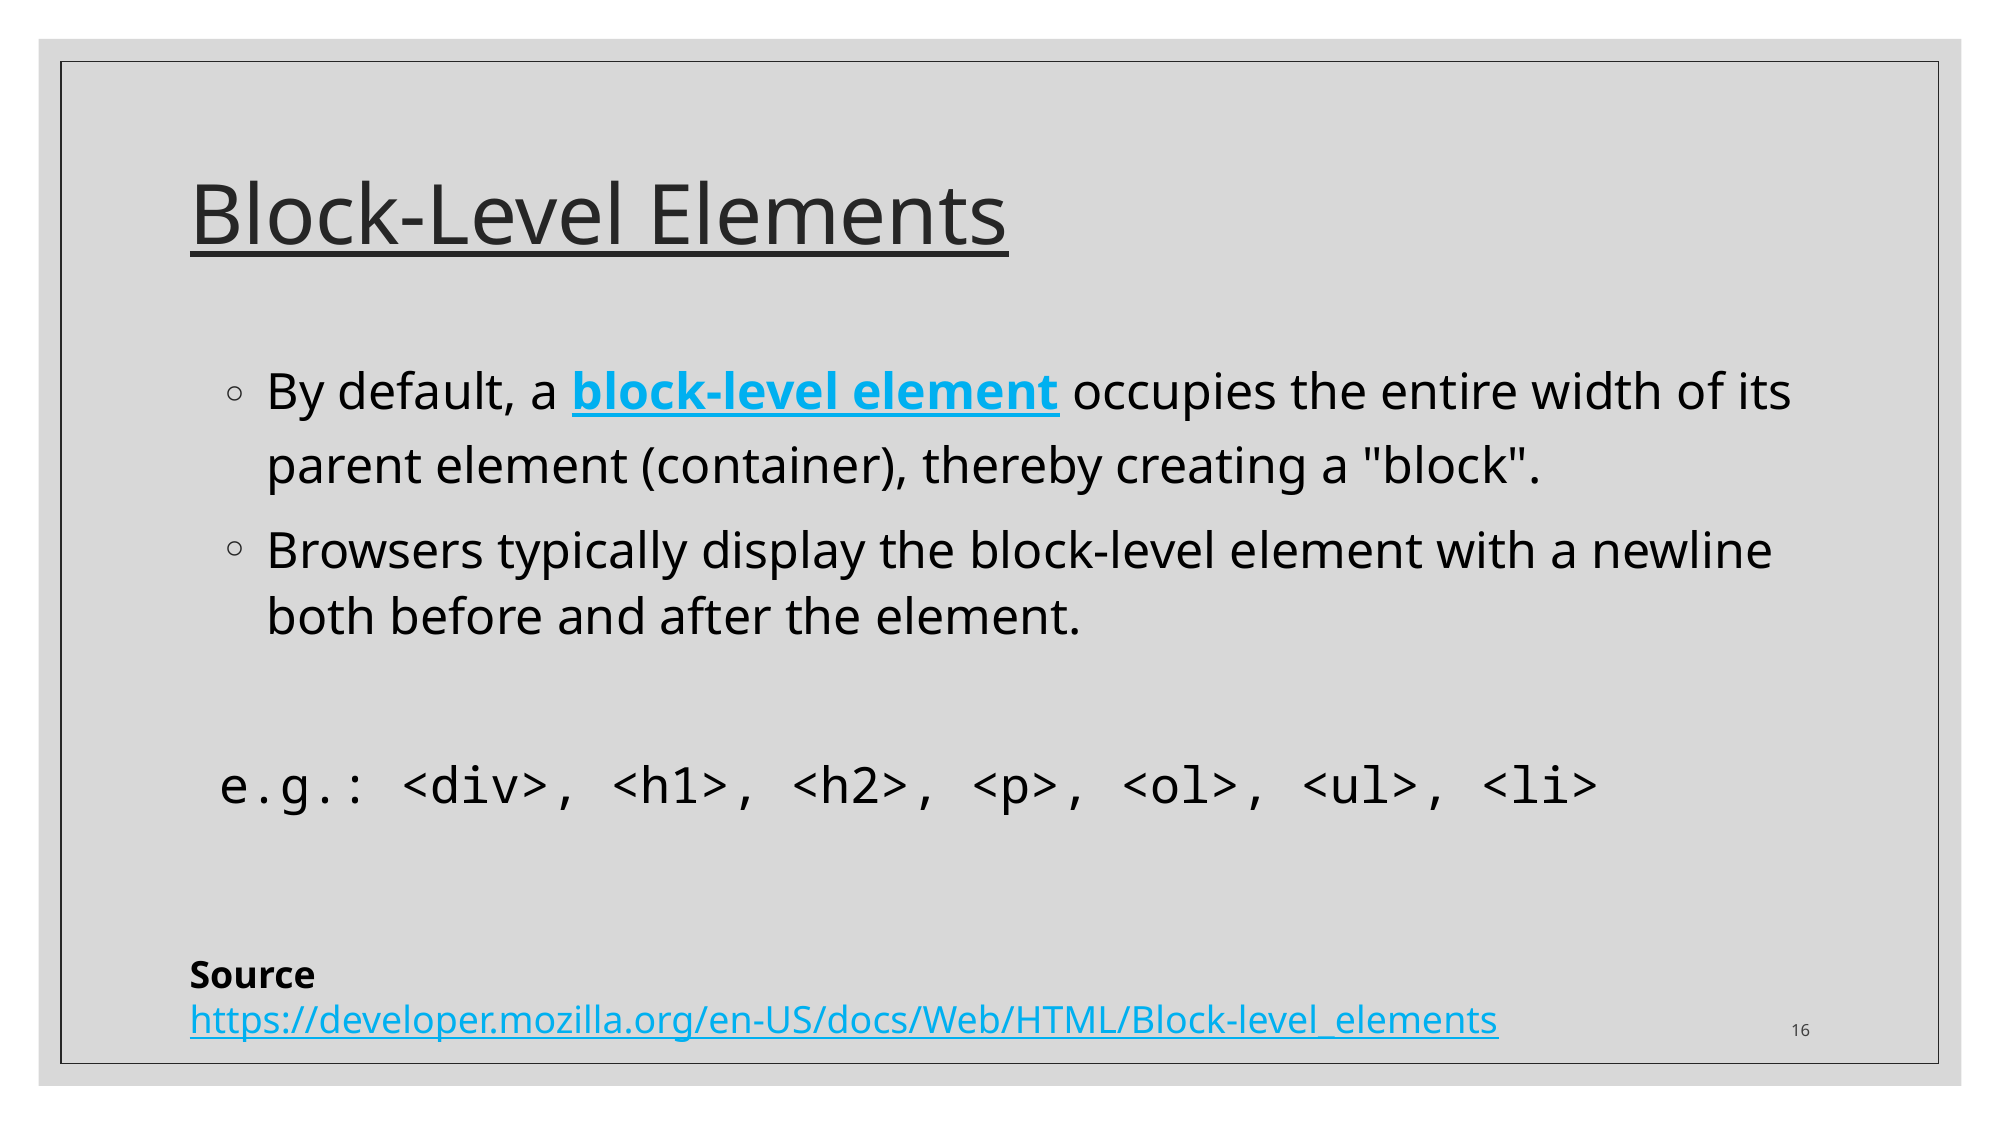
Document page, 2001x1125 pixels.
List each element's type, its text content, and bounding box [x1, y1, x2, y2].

text_box Source https://developer.mozilla.org/en-US/docs/Web/HTML/Block-level_elements [174, 943, 1825, 1055]
title Block-Level Elements [174, 105, 1825, 331]
list By default, a block-level element occupies the entire width of its parent element (container), thereby creating a "block". Browsers typically display the block-level element with a newline both before and after the element. e.g.: <div>, <h1>, <h2>, <p>, <ol>, <ul>, <li> [174, 345, 1825, 943]
